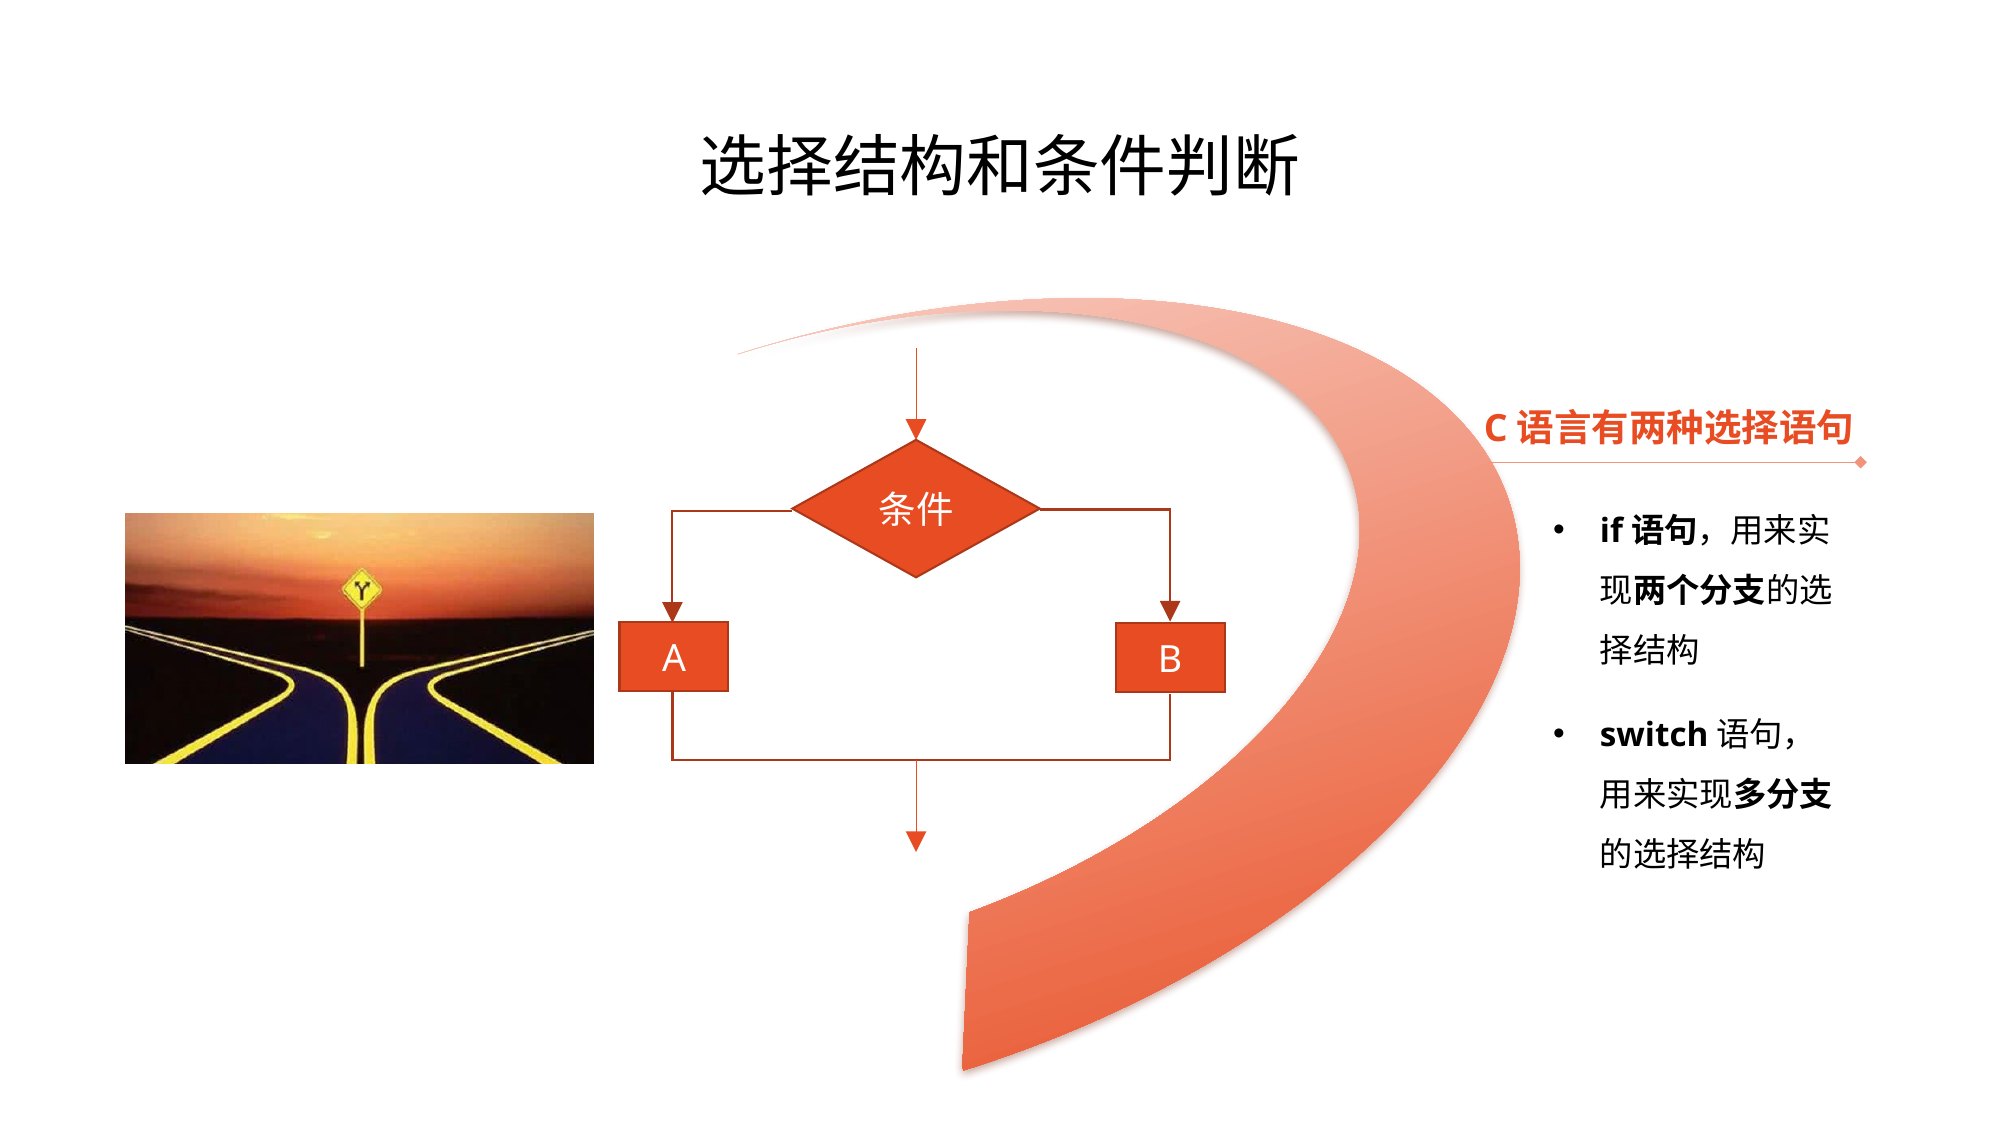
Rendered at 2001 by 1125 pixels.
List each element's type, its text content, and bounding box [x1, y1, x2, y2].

text_box [759, 297, 1521, 1072]
text_box C语言有两种选择语句 [1469, 396, 1889, 457]
title 选择结构和条件判断 [137, 59, 1863, 278]
picture [125, 513, 594, 764]
text_box if语句，用来实现两个分支的选择结构 switch语句，用来实现多分支的选择结构 [1538, 481, 1861, 936]
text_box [619, 347, 1225, 853]
